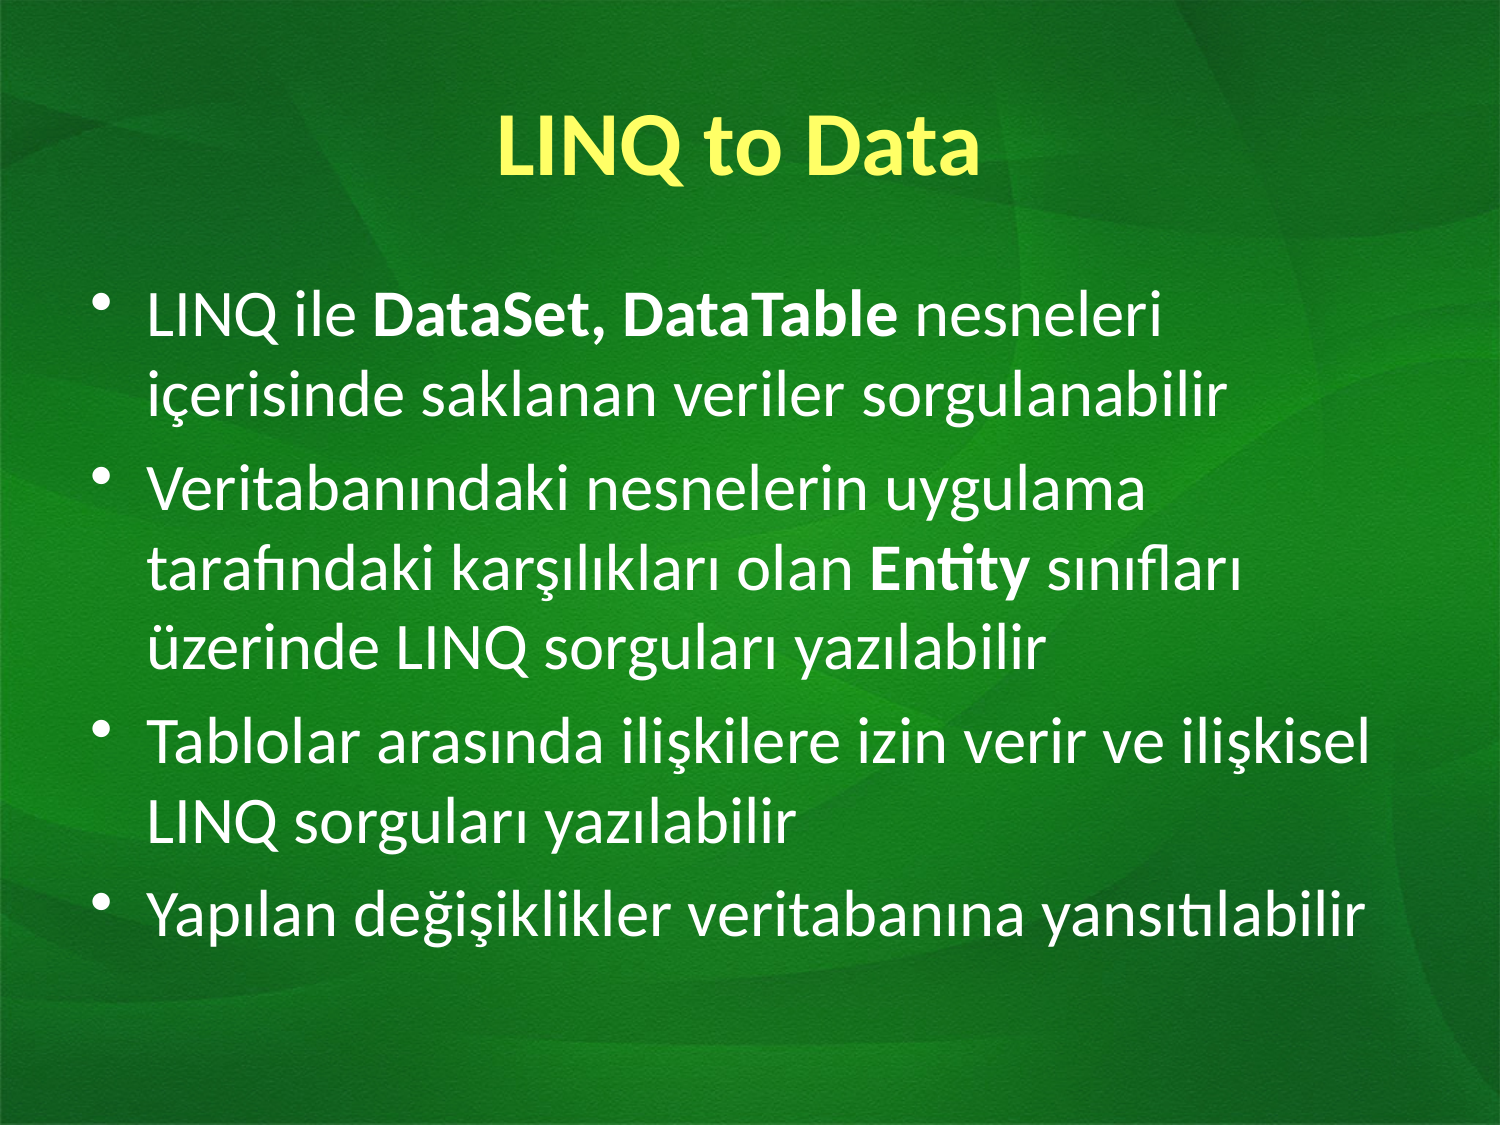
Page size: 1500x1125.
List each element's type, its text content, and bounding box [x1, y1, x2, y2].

list LINQ ile DataSet, DataTable nesneleri içerisinde saklanan veriler sorgulanabilir Veritabanındaki nesnelerin uygulama tarafındaki karşılıkları olan Entity sınıfları üzerinde LINQ sorguları yazılabilir Tablolar arasında ilişkilere izin verir ve ilişkisel LINQ sorguları yazılabilir Yapılan değişiklikler veritabanına yansıtılabilir [74, 262, 1426, 1083]
title LINQ to Data [74, 44, 1426, 233]
picture [0, 0, 1500, 1125]
